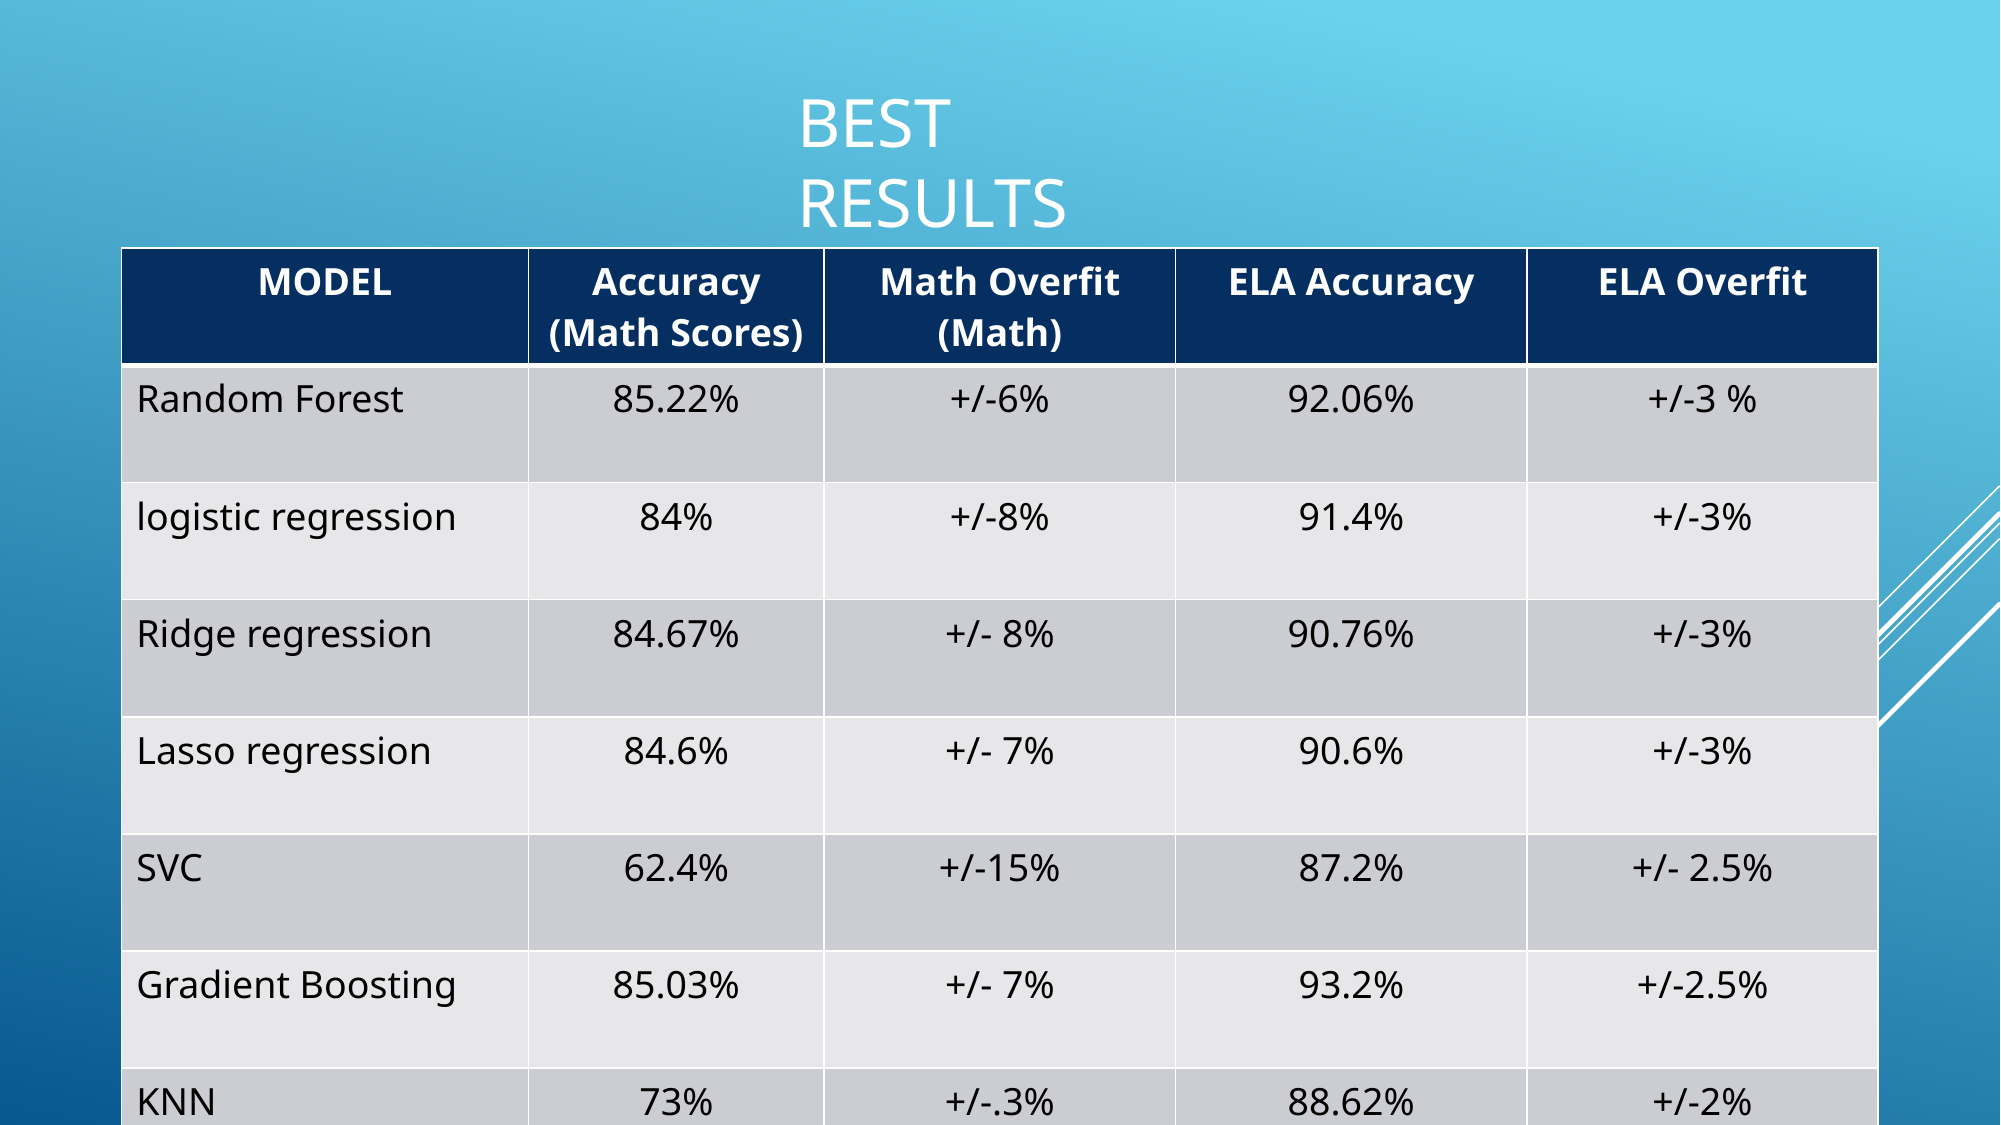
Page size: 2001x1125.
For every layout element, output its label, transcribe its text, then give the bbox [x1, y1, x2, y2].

table_cell 92.06% [1176, 368, 1526, 482]
table_cell +/-.3% [825, 1069, 1175, 1125]
table_cell 85.22% [529, 368, 823, 482]
table_cell +/-6% [825, 368, 1175, 482]
table_cell +/- 8% [825, 600, 1175, 716]
table_cell Ridge regression [122, 600, 528, 716]
table_header ELA Overfit [1528, 249, 1877, 363]
table_cell Gradient Boosting [122, 952, 528, 1067]
table_cell Lasso regression [122, 718, 528, 833]
table_cell +/-3 % [1528, 368, 1877, 482]
table_header Math Overfit (Math) [825, 249, 1175, 363]
table_cell 93.2% [1176, 952, 1526, 1067]
table_cell +/- 2.5% [1528, 835, 1877, 950]
table_cell 62.4% [529, 835, 823, 950]
table_cell KNN [122, 1069, 528, 1125]
table_cell logistic regression [122, 483, 528, 599]
table_cell +/-8% [825, 483, 1175, 599]
table_cell +/-15% [825, 835, 1175, 950]
table_cell 73% [529, 1069, 823, 1125]
table_cell +/-2% [1528, 1069, 1877, 1125]
table_cell +/-3% [1528, 718, 1877, 833]
table_header MODEL [122, 249, 528, 363]
table_cell Random Forest [122, 368, 528, 482]
table_cell +/-3% [1528, 600, 1877, 716]
table_cell 88.62% [1176, 1069, 1526, 1125]
table_cell 84.67% [529, 600, 823, 716]
table_cell +/- 7% [825, 718, 1175, 833]
table_cell 91.4% [1176, 483, 1526, 599]
table_header Accuracy (Math Scores) [529, 249, 823, 363]
table_cell 84% [529, 483, 823, 599]
table_cell SVC [122, 835, 528, 950]
table_cell 84.6% [529, 718, 823, 833]
table_cell 85.03% [529, 952, 823, 1067]
title Best Results [782, 103, 1218, 218]
table_cell 90.6% [1176, 718, 1526, 833]
table_cell +/-2.5% [1528, 952, 1877, 1067]
table_cell +/-3% [1528, 483, 1877, 599]
table_cell 90.76% [1176, 600, 1526, 716]
table_cell +/- 7% [825, 952, 1175, 1067]
table_cell 87.2% [1176, 835, 1526, 950]
table_header ELA Accuracy [1176, 249, 1526, 363]
